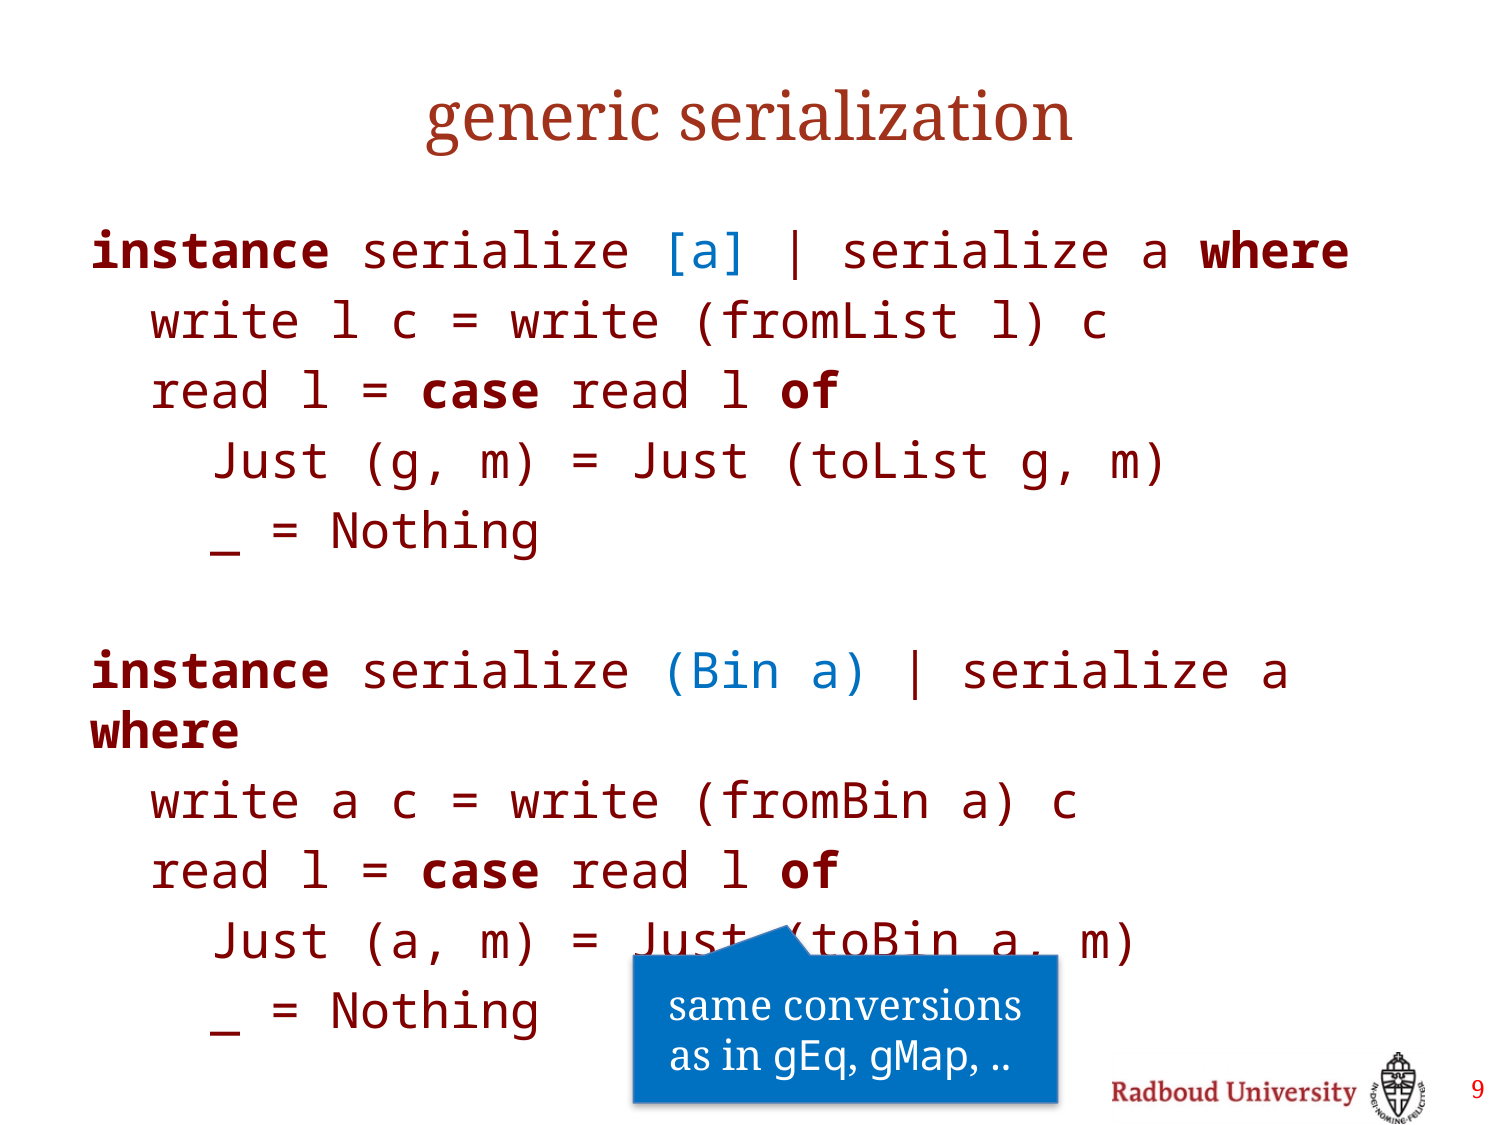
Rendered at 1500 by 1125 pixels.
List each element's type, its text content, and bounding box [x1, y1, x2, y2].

slide_number 9 [1433, 1060, 1500, 1121]
picture [1112, 1052, 1425, 1124]
text_box same conversions as in gEq, gMap, .. [632, 924, 1059, 1104]
title generic serialization [75, 27, 1425, 201]
list instance serialize [a] | serialize a where write l c = write (fromList l) c read l = case read l of Just (g, m) = Just (toList g, m) _ = Nothing instance serialize (Bin a) | serialize a where write a c = write (fromBin a) c read l = case read l of Just (a, m) = Just (toBin a, m) _ = Nothing [75, 211, 1425, 1042]
